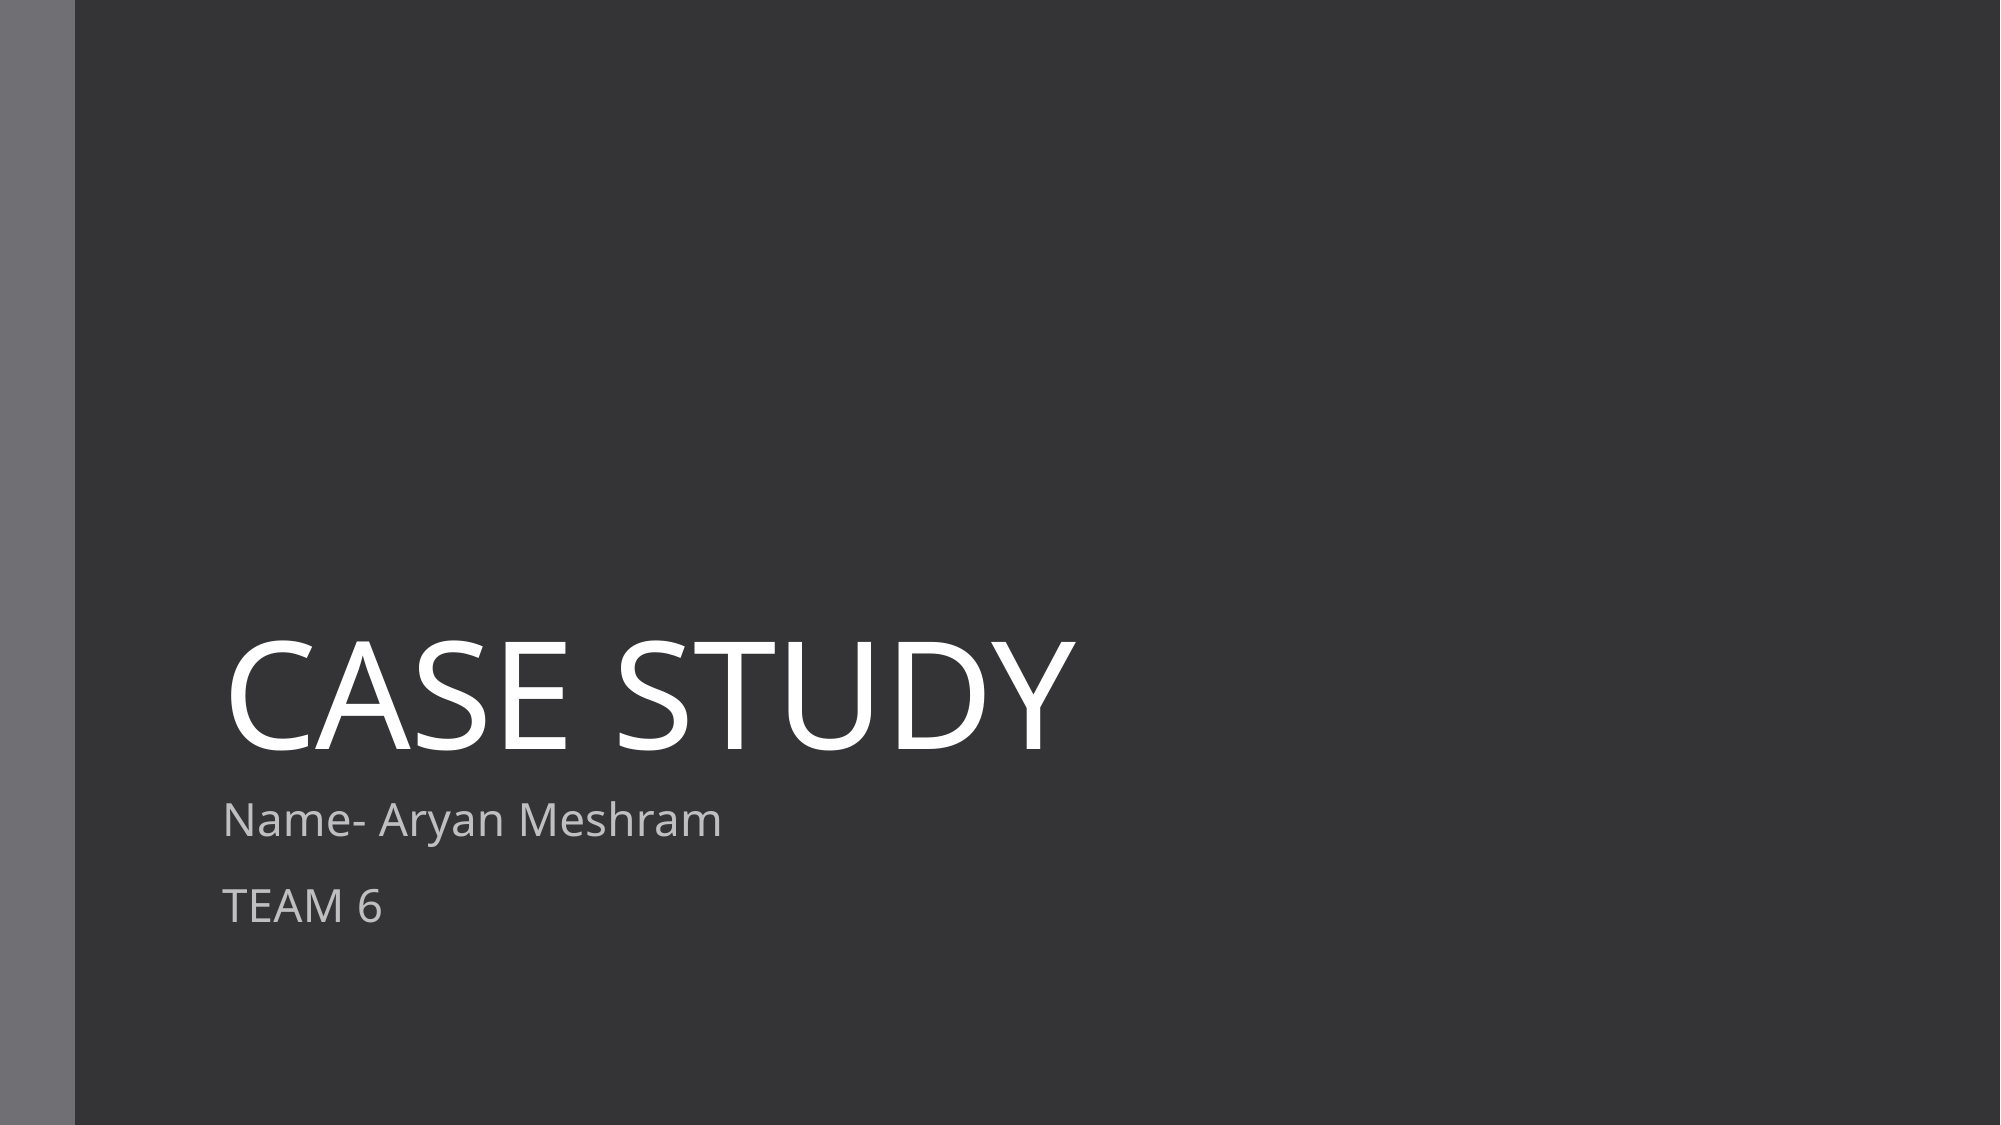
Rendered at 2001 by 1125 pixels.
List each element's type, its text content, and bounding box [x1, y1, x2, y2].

title CASE STUDY [206, 124, 1752, 787]
subtitle Name- Aryan Meshram TEAM 6 [206, 787, 1752, 1065]
